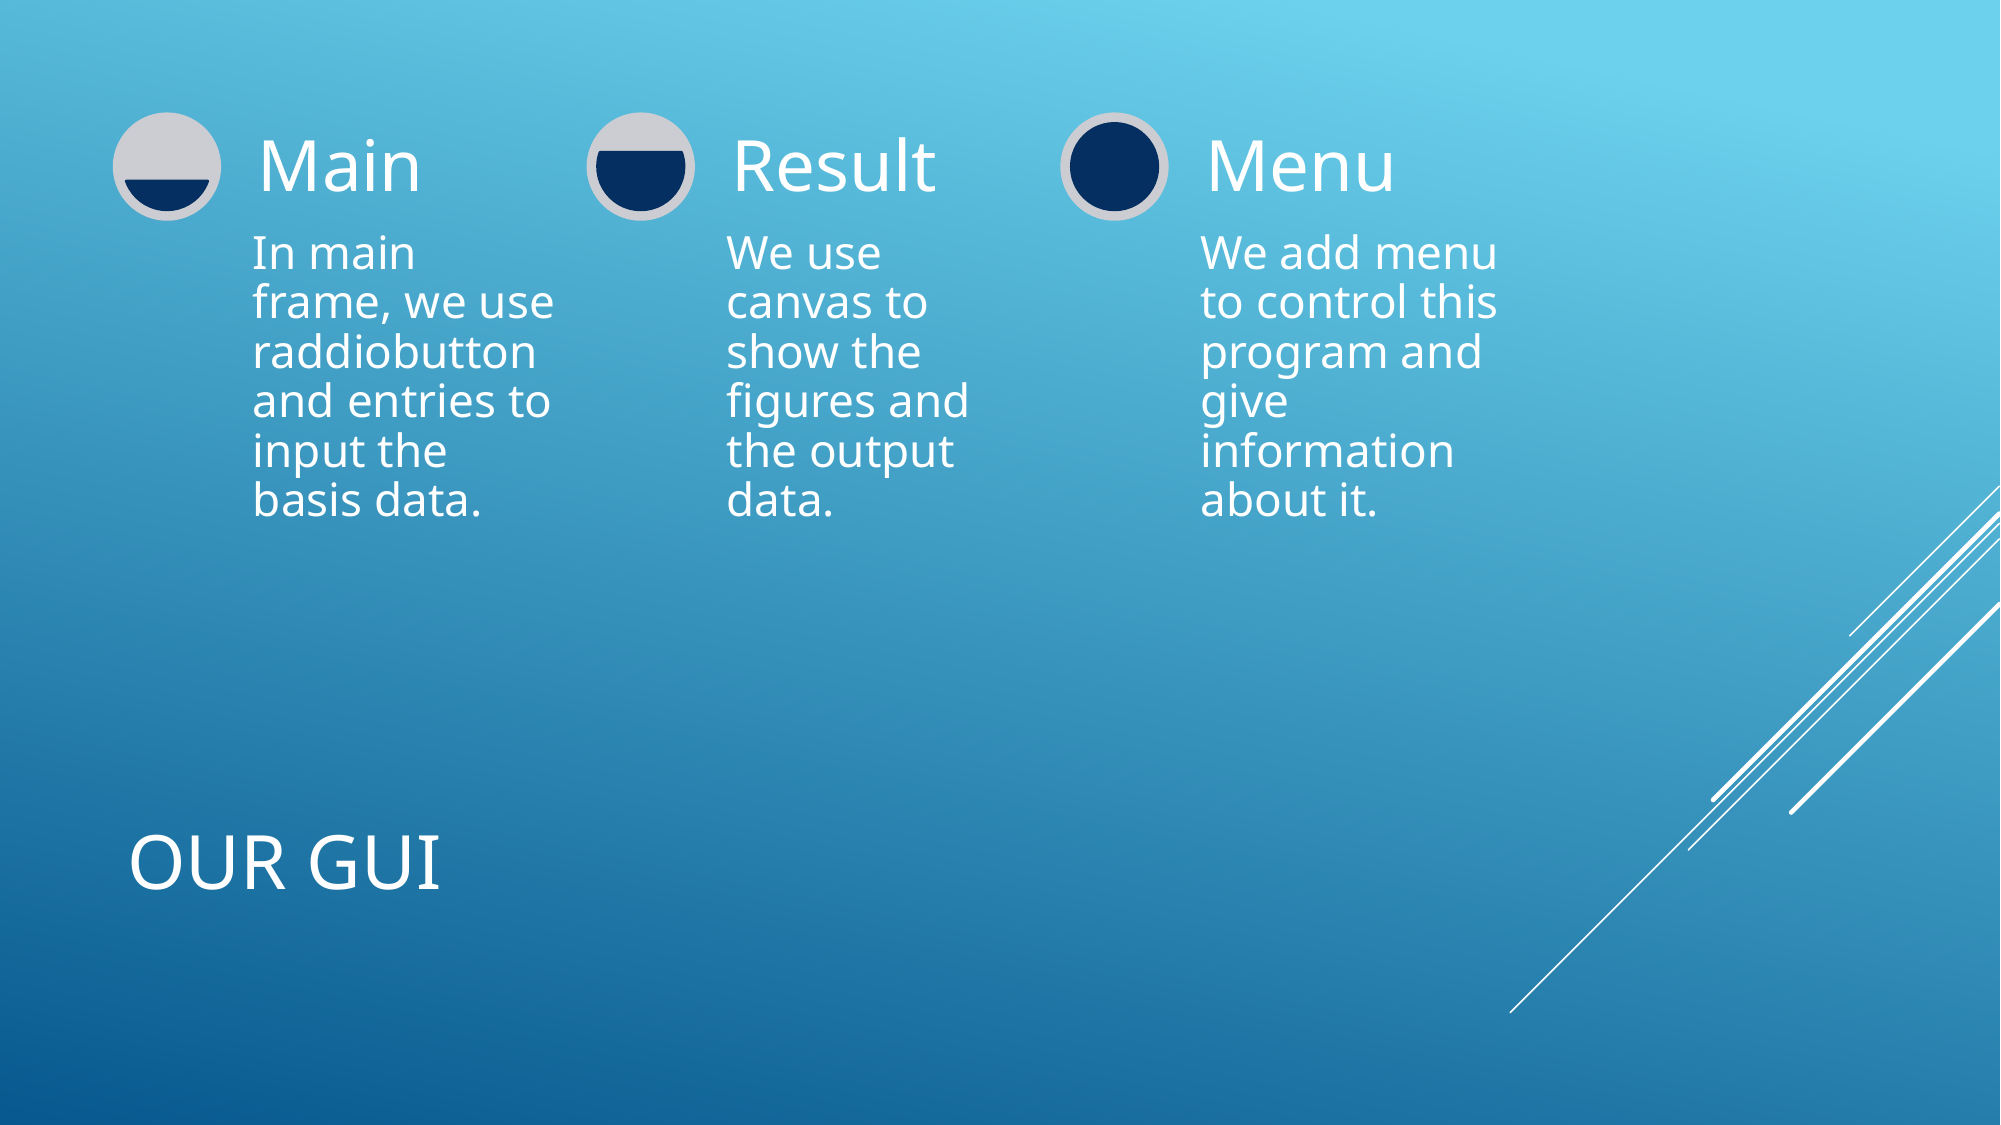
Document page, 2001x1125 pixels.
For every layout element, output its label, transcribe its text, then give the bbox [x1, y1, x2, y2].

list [111, 112, 1513, 706]
title Our GUI [112, 736, 1513, 984]
